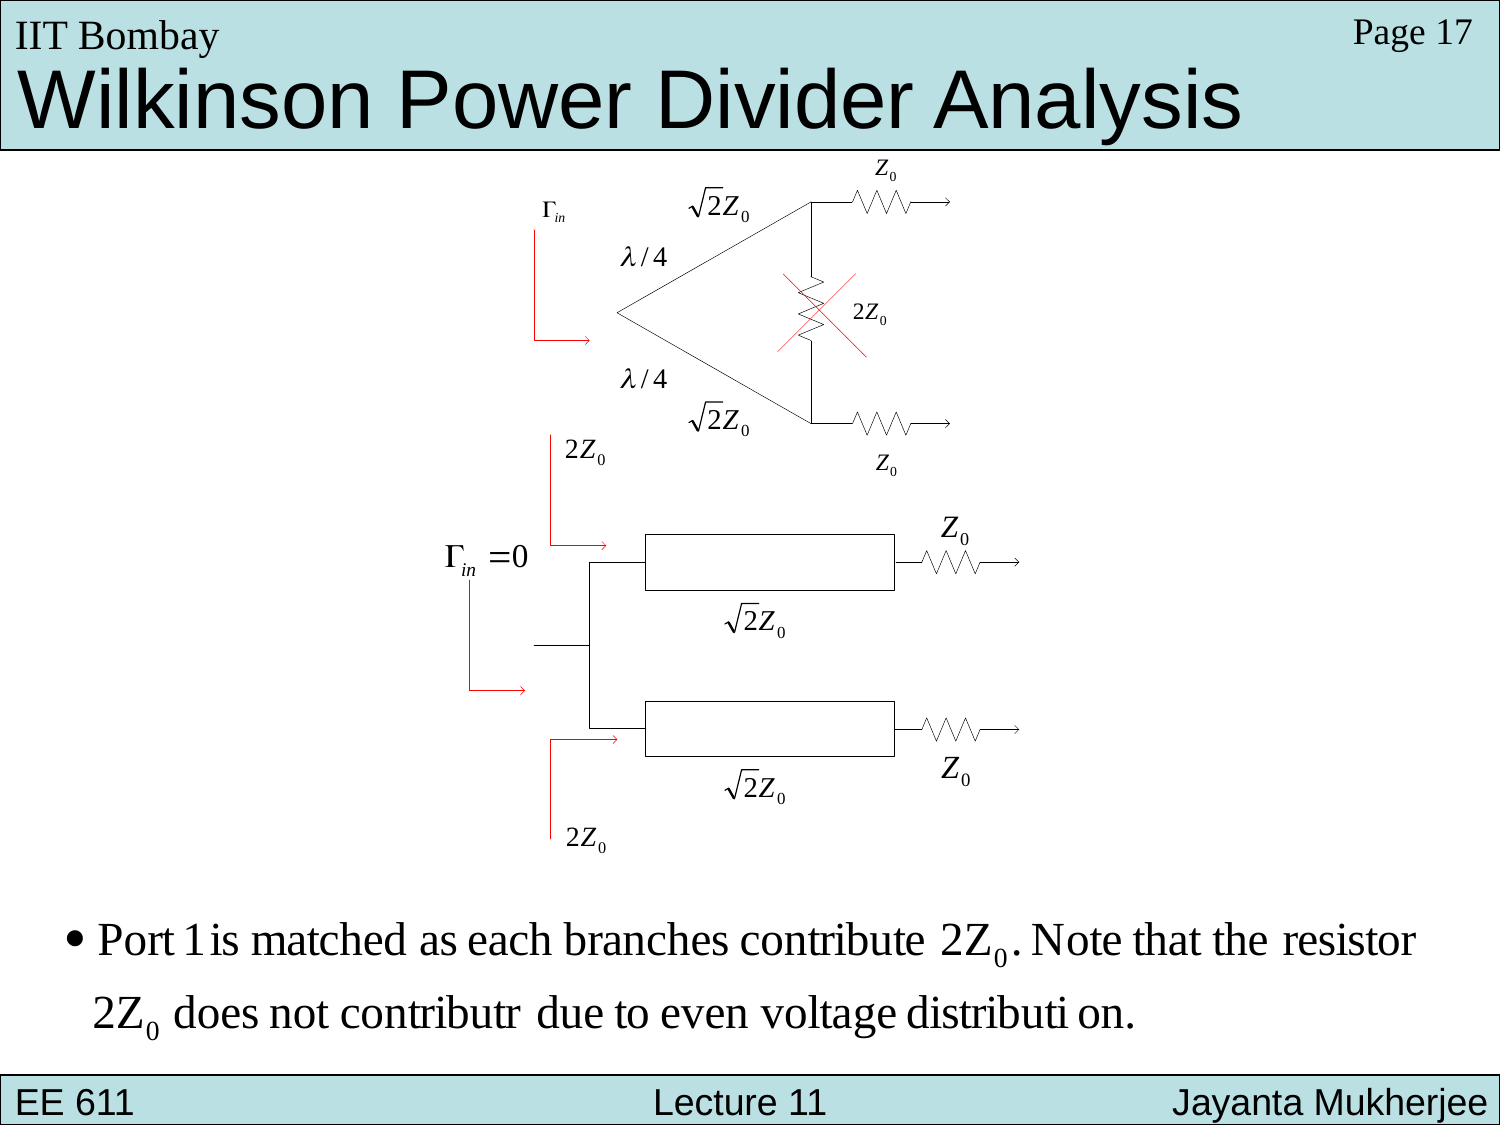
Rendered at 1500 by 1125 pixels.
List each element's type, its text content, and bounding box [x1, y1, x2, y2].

text_box EE 611 Lecture 11 Jayanta Mukherjee [0, 1074, 1500, 1125]
text_box IIT Bombay [0, 0, 250, 65]
text_box Page 17 [1338, 0, 1488, 60]
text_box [61, 908, 1432, 1052]
text_box [250, 0, 1500, 150]
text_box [437, 149, 1022, 863]
text_box Wilkinson Power Divider Analysis [2, 37, 1259, 153]
